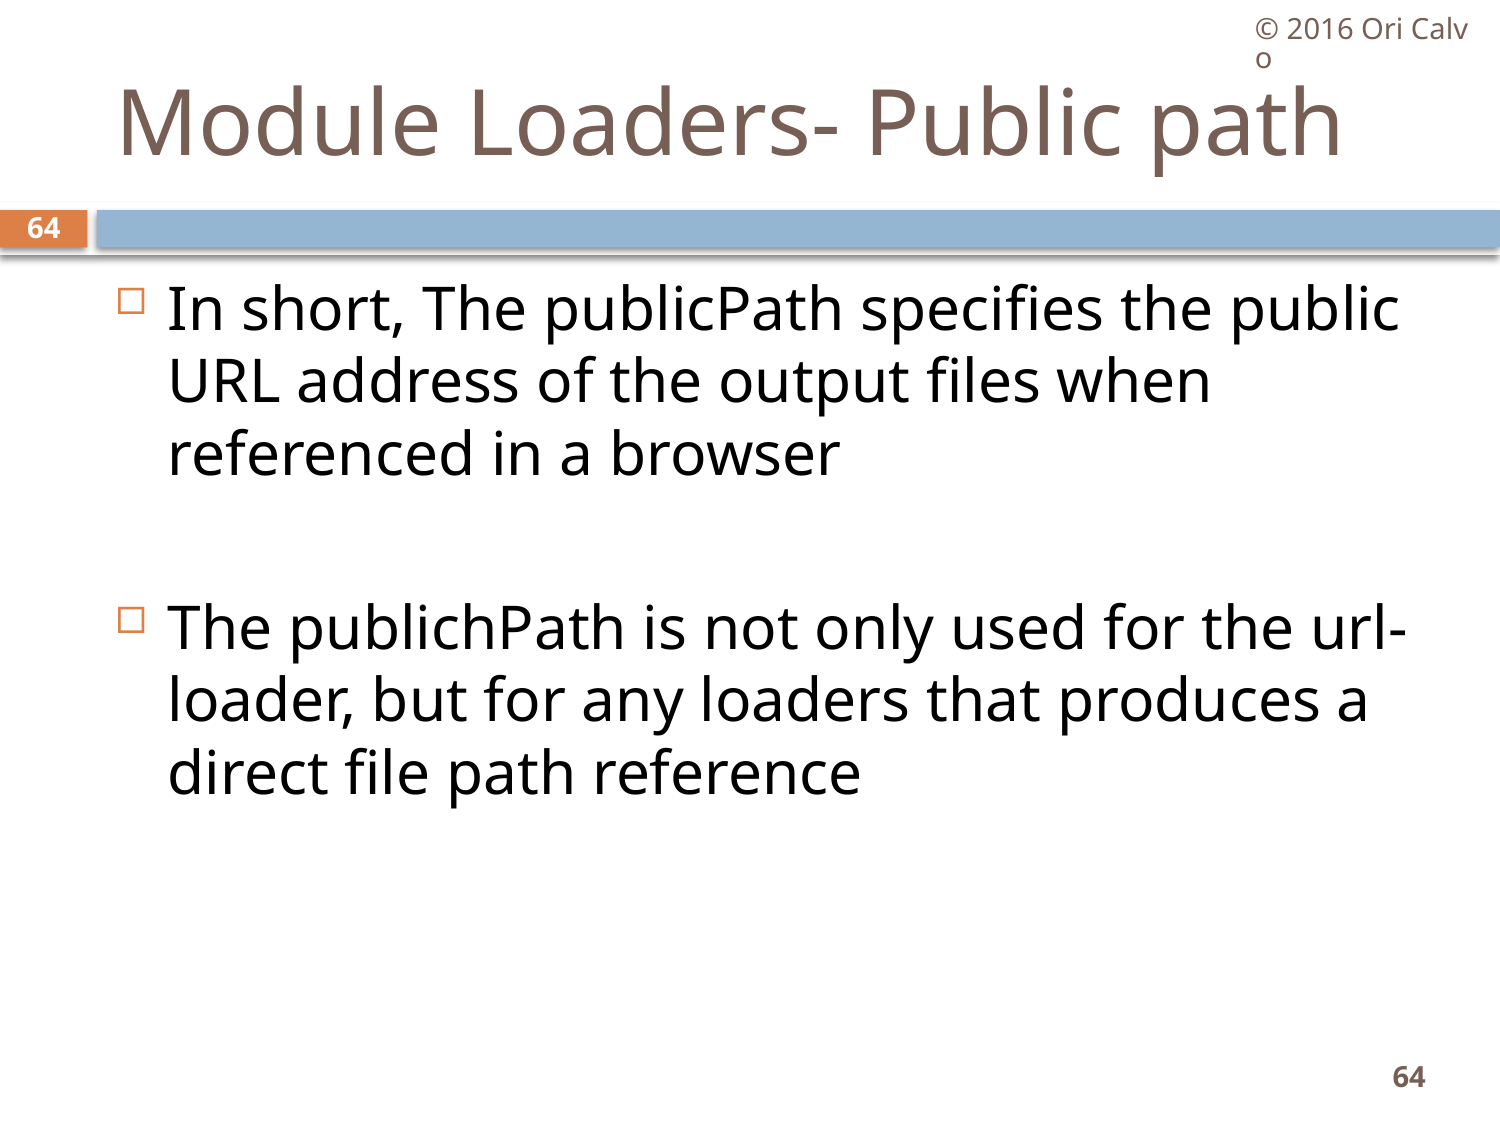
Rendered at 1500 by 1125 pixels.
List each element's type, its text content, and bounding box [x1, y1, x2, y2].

slide_number 64 [0, 208, 88, 249]
title Module Loaders- Public path [100, 37, 1438, 200]
list In short, The publicPath specifies the public URL address of the output files when referenced in a browser The publichPath is not only used for the url-loader, but for any loaders that produces a direct file path reference [100, 262, 1438, 1094]
footer © 2016 Ori Calvo [1240, 0, 1500, 60]
